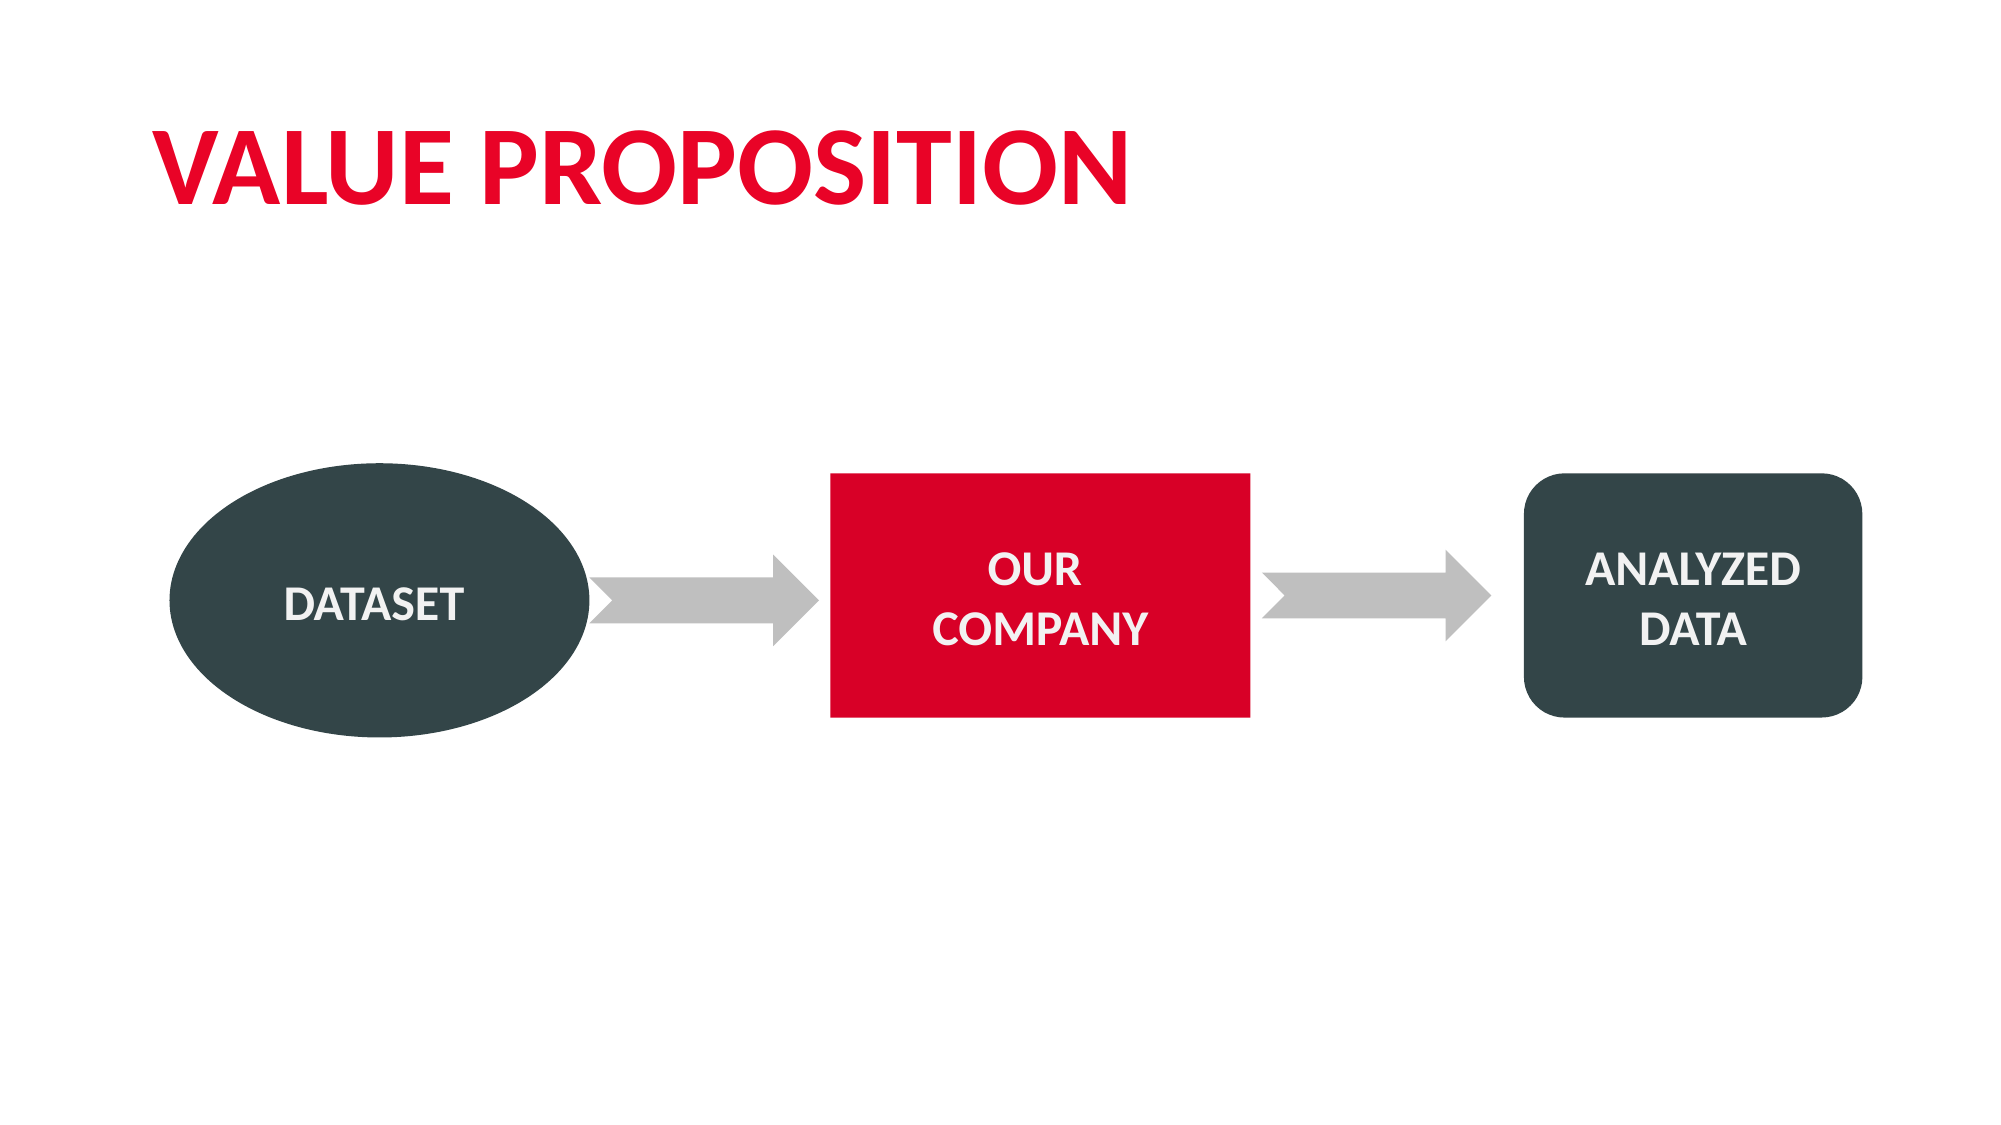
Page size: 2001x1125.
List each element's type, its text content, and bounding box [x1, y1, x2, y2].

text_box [169, 463, 1863, 738]
title VALUE PROPOSITION [137, 59, 1863, 278]
